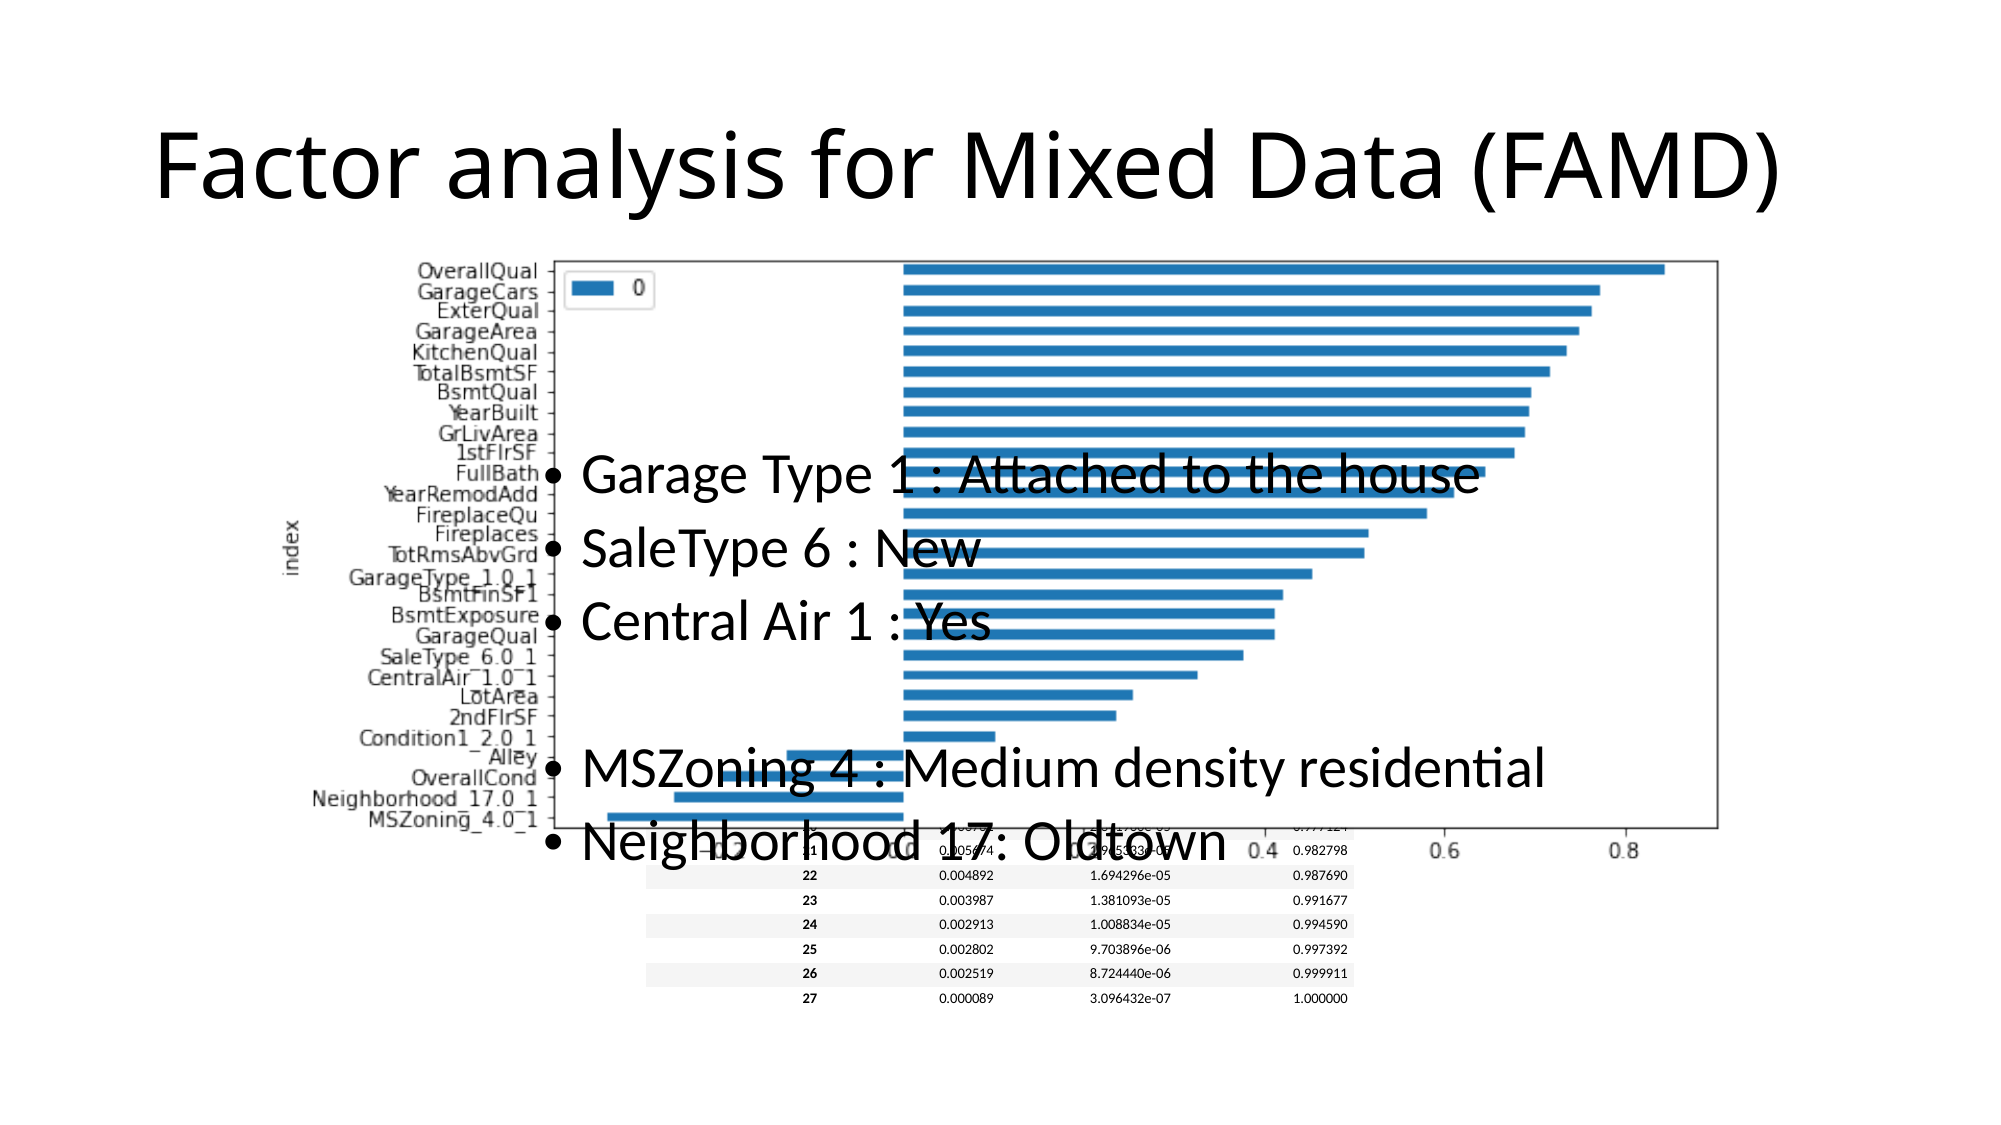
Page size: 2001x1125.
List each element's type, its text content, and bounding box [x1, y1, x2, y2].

title Factor analysis for Mixed Data (FAMD) [137, 59, 1863, 278]
picture [268, 246, 1732, 879]
text_box Garage Type 1 : Attached to the house SaleType 6 : New Central Air 1 : Yes MSZoning 4 : Medium density residential Neighborhood 17: Oldtown [528, 444, 2000, 1125]
